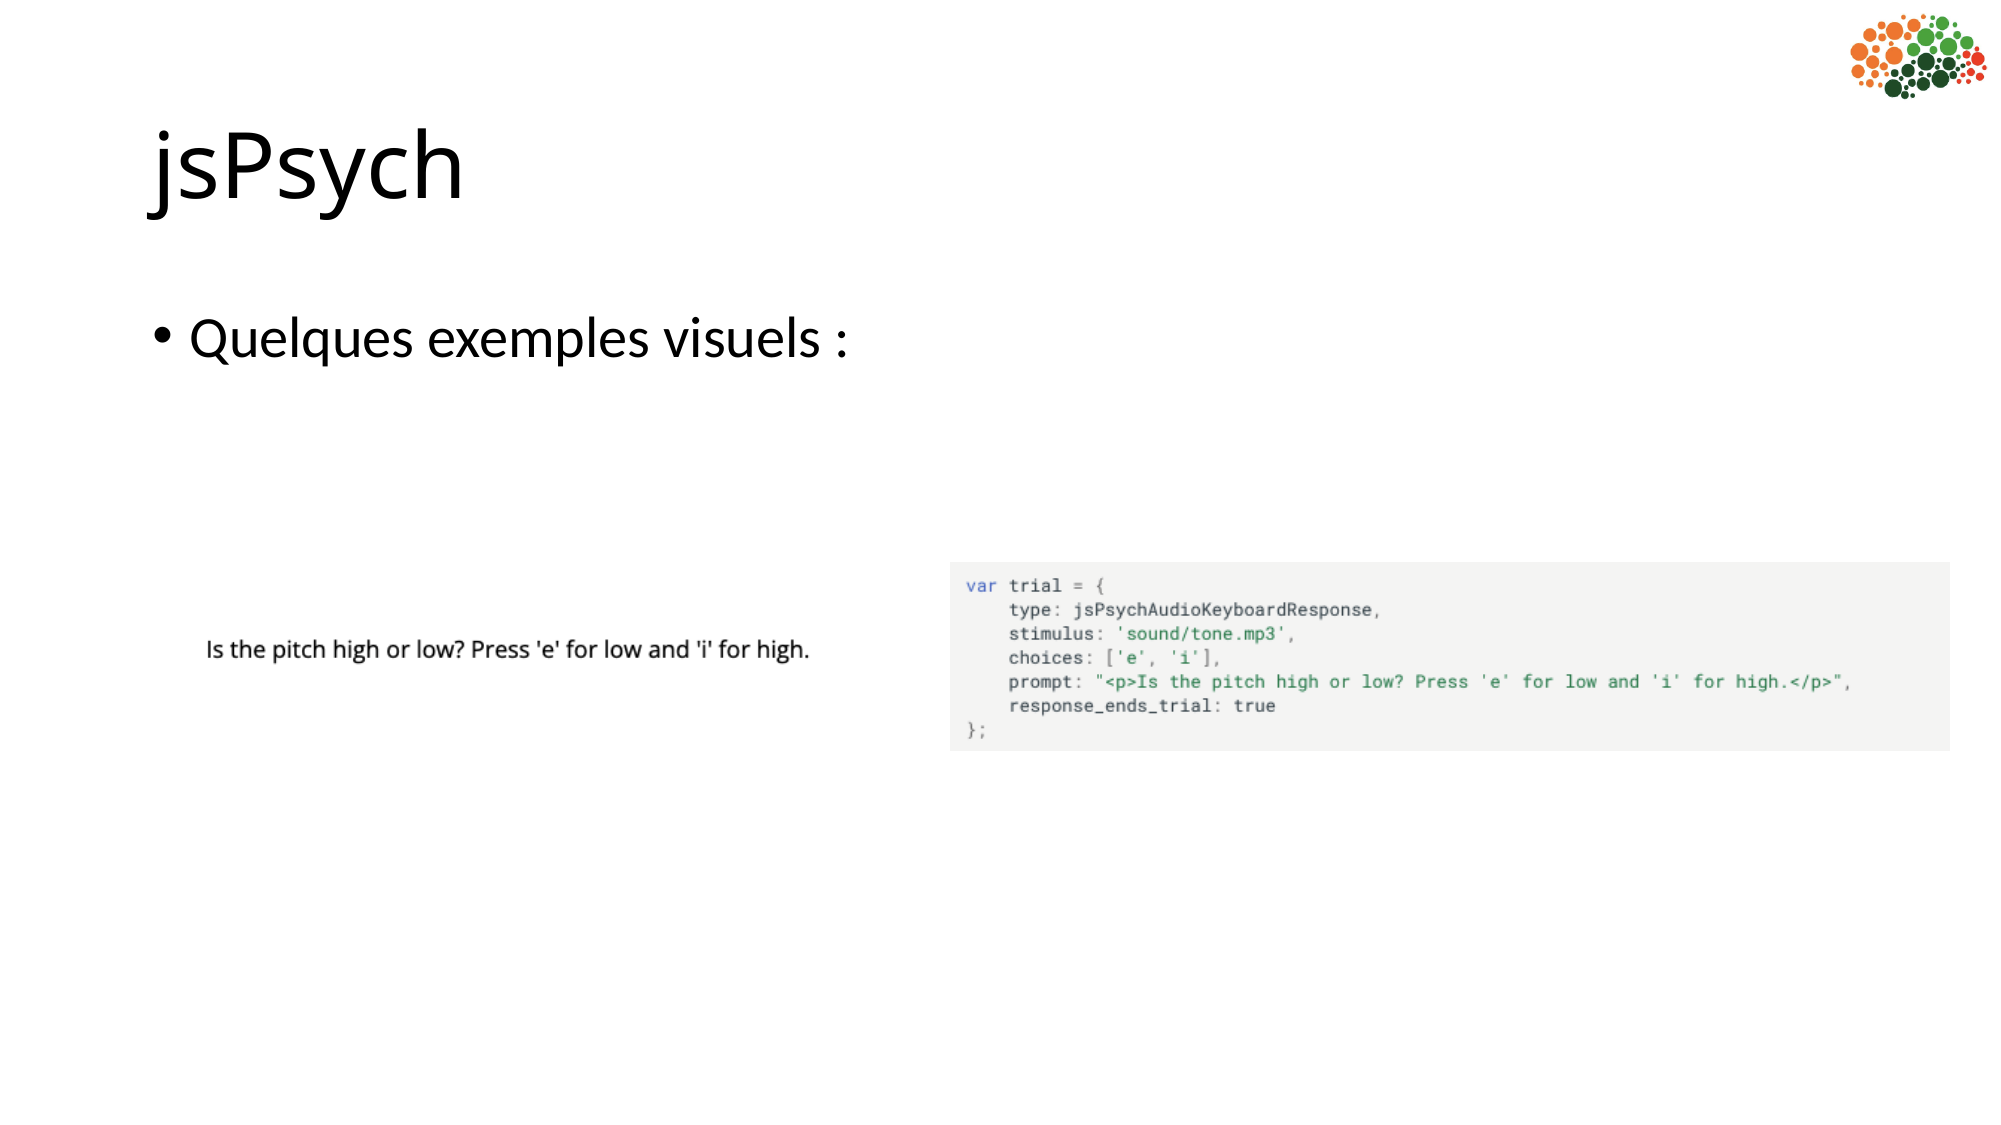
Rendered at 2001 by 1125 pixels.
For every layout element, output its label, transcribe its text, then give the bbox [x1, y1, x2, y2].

picture [950, 562, 1950, 751]
picture [101, 496, 931, 816]
picture [1831, 0, 2000, 113]
list Quelques exemples visuels : [137, 299, 1863, 1014]
title jsPsych [137, 59, 1863, 278]
